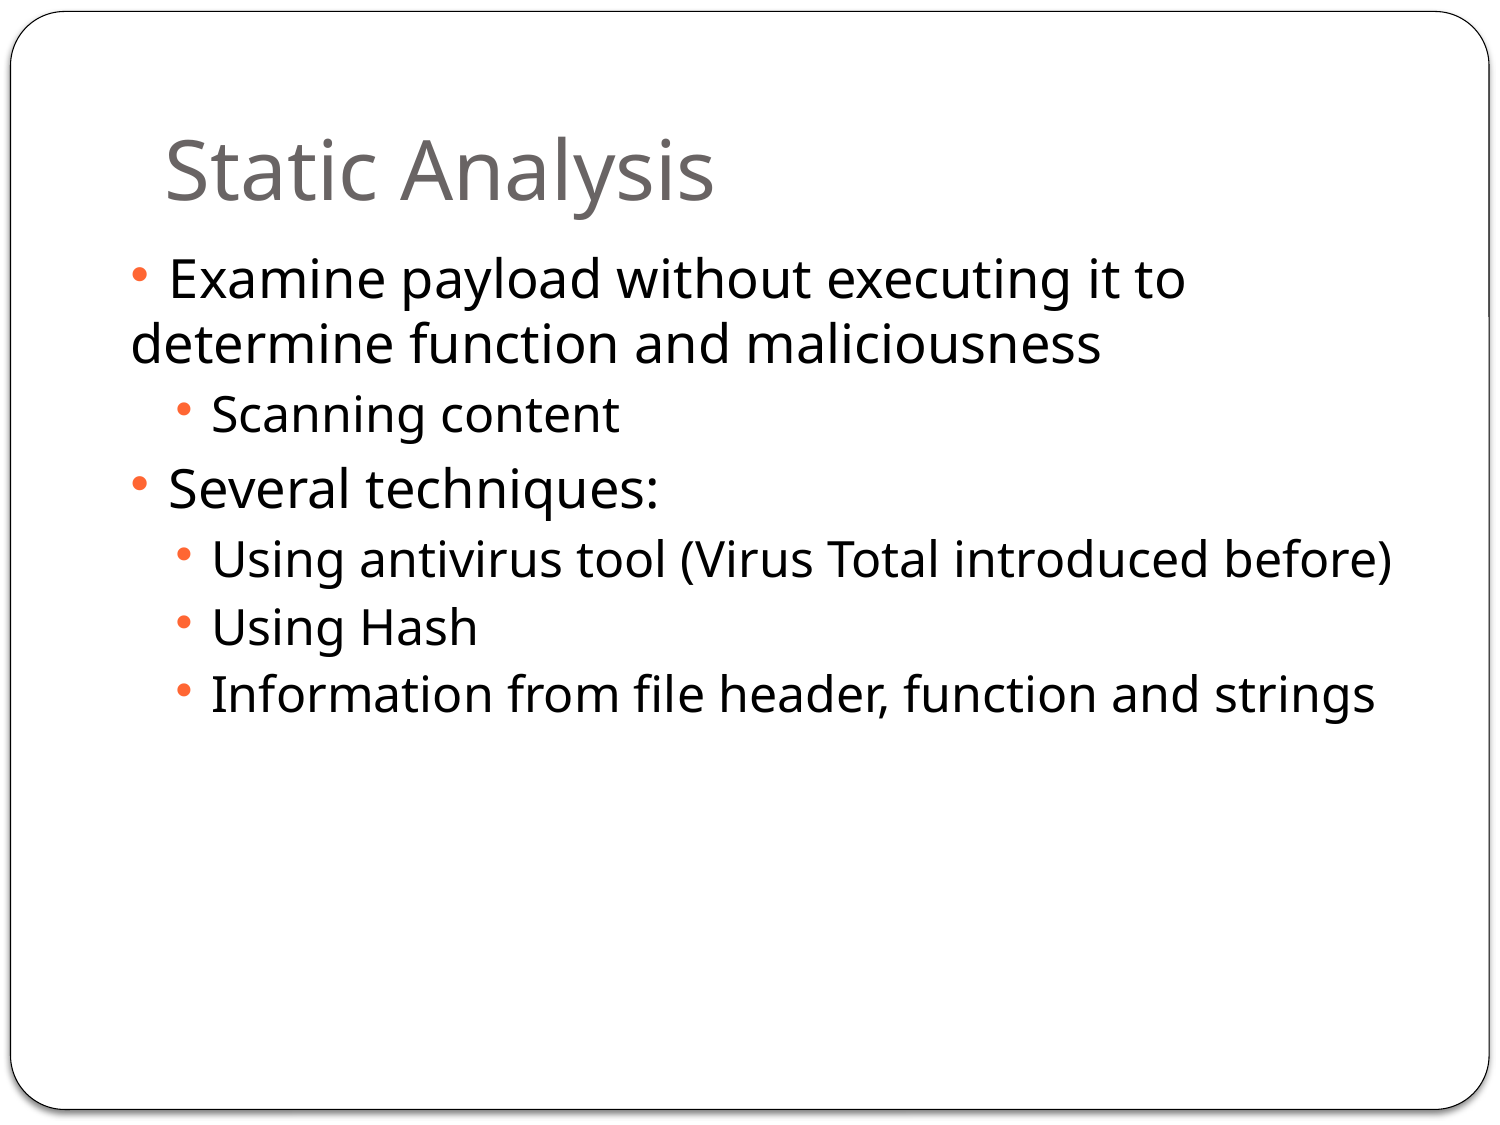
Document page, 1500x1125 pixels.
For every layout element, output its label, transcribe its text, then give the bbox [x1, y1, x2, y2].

title Static Analysis [150, 45, 1425, 233]
list Examine payload without executing it to determine function and maliciousness Scanning content Several techniques: Using antivirus tool (Virus Total introduced before) Using Hash Information from file header, function and strings [100, 237, 1425, 988]
